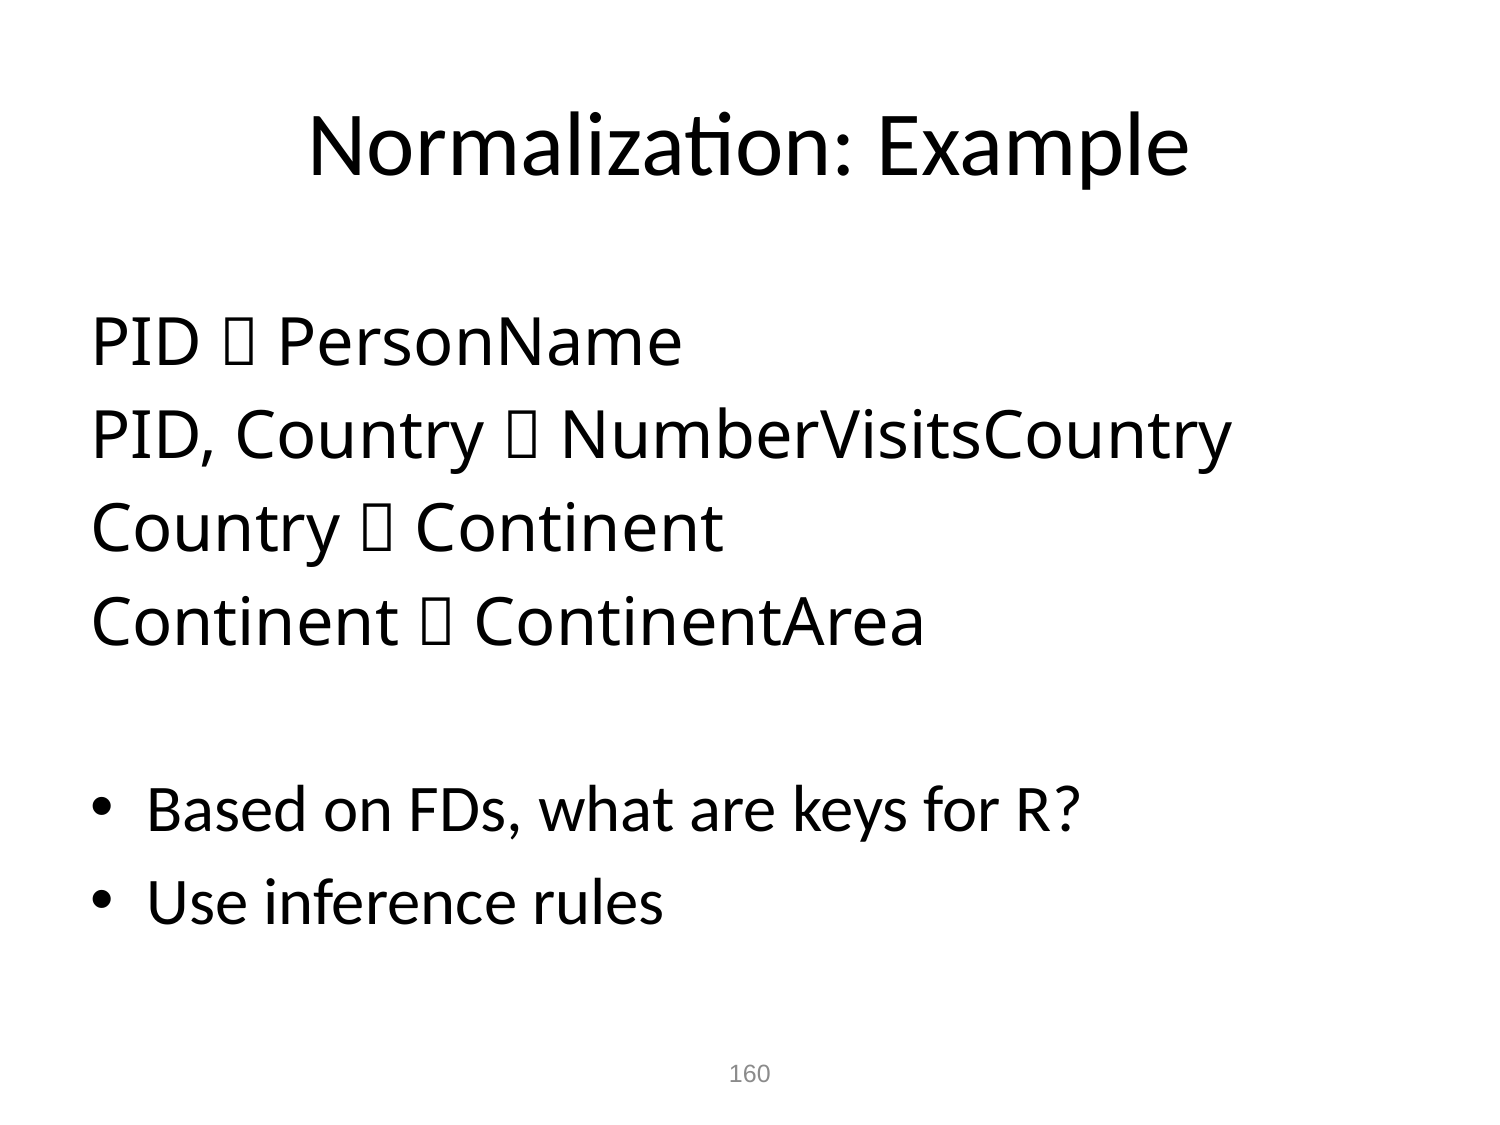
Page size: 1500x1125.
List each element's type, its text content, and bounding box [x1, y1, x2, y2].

list PID  PersonName PID, Country  NumberVisitsCountry Country  Continent Continent  ContinentArea Based on FDs, what are keys for R? Use inference rules [75, 290, 1425, 963]
title Normalization: Example [75, 45, 1425, 233]
footer 160 [512, 1042, 988, 1103]
